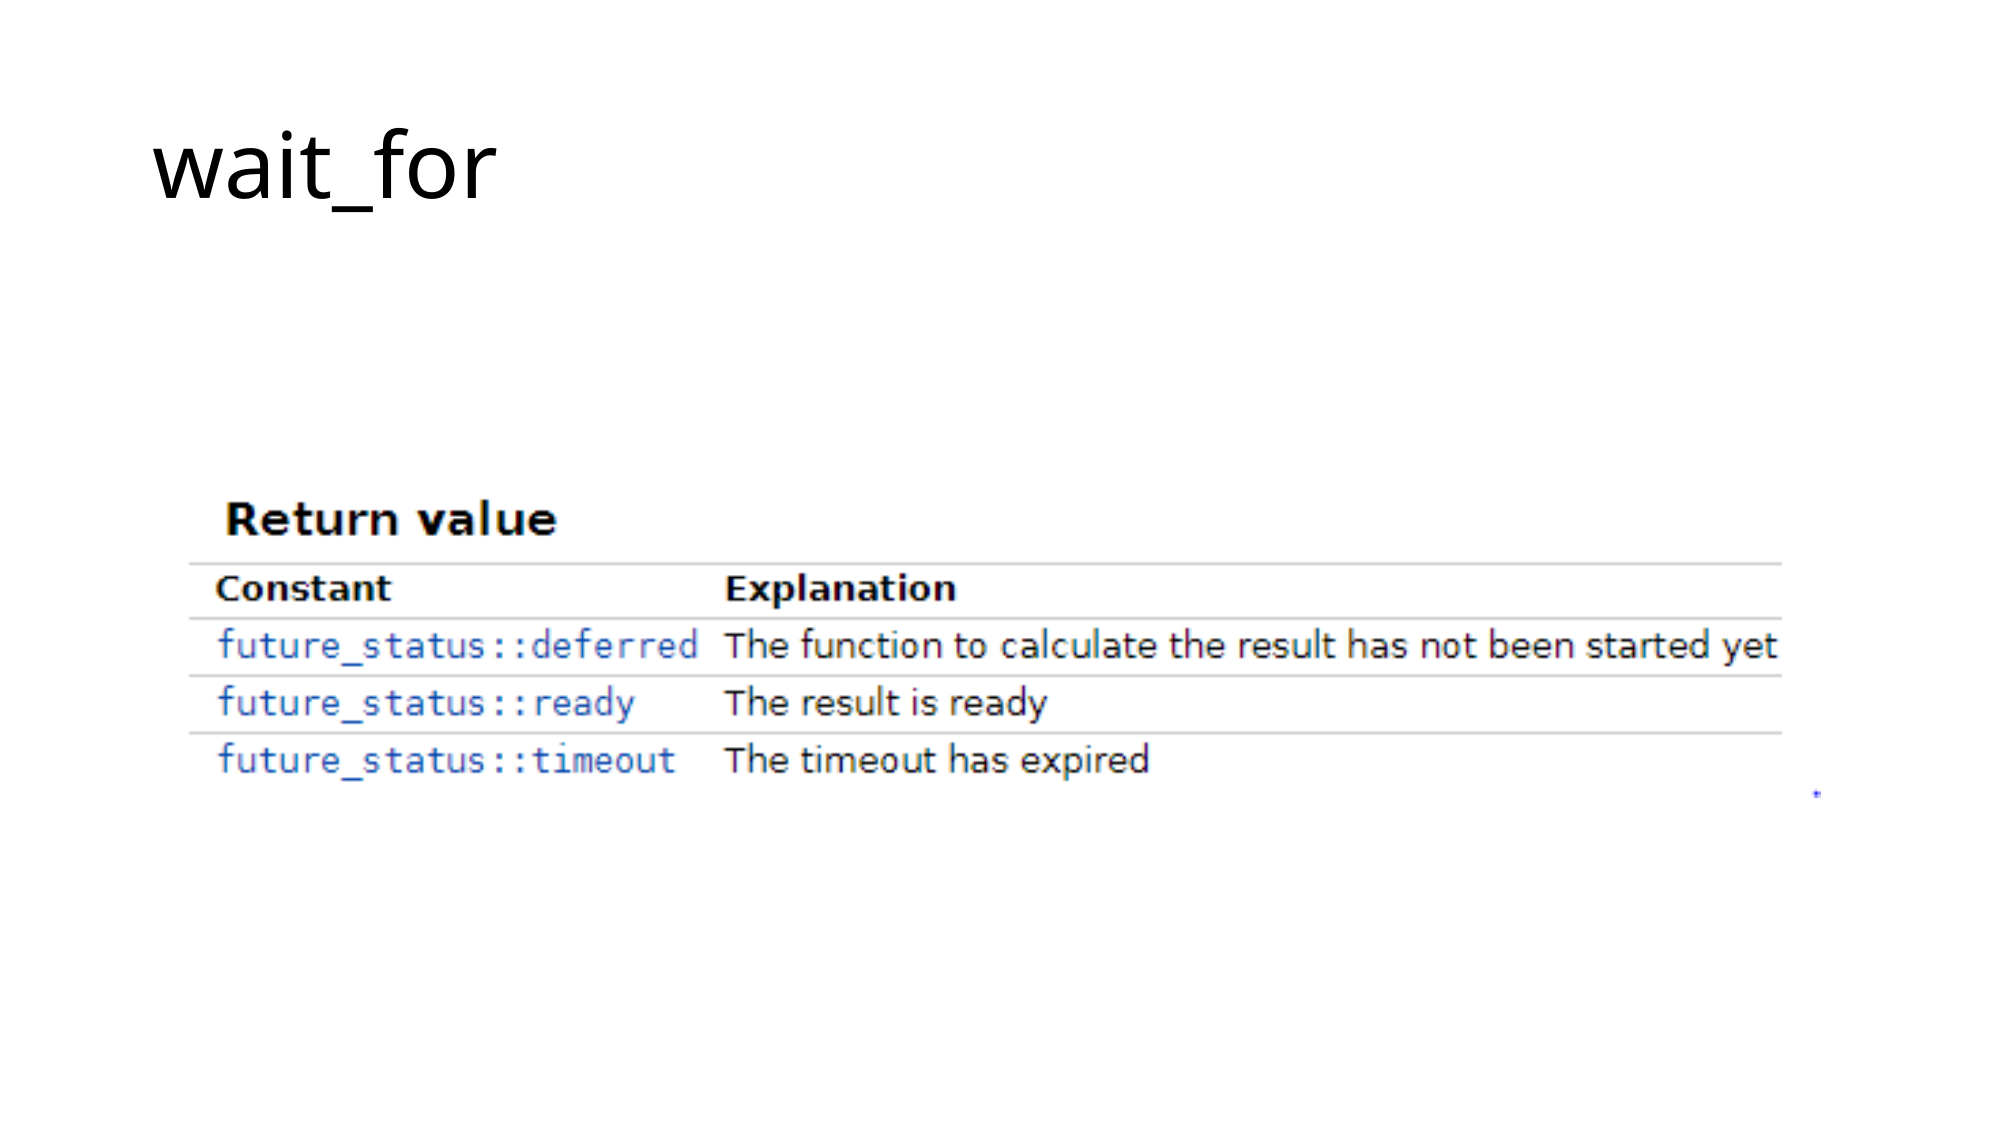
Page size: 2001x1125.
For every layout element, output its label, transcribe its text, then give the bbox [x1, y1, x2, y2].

picture [179, 476, 1821, 798]
title wait_for [137, 59, 1863, 278]
